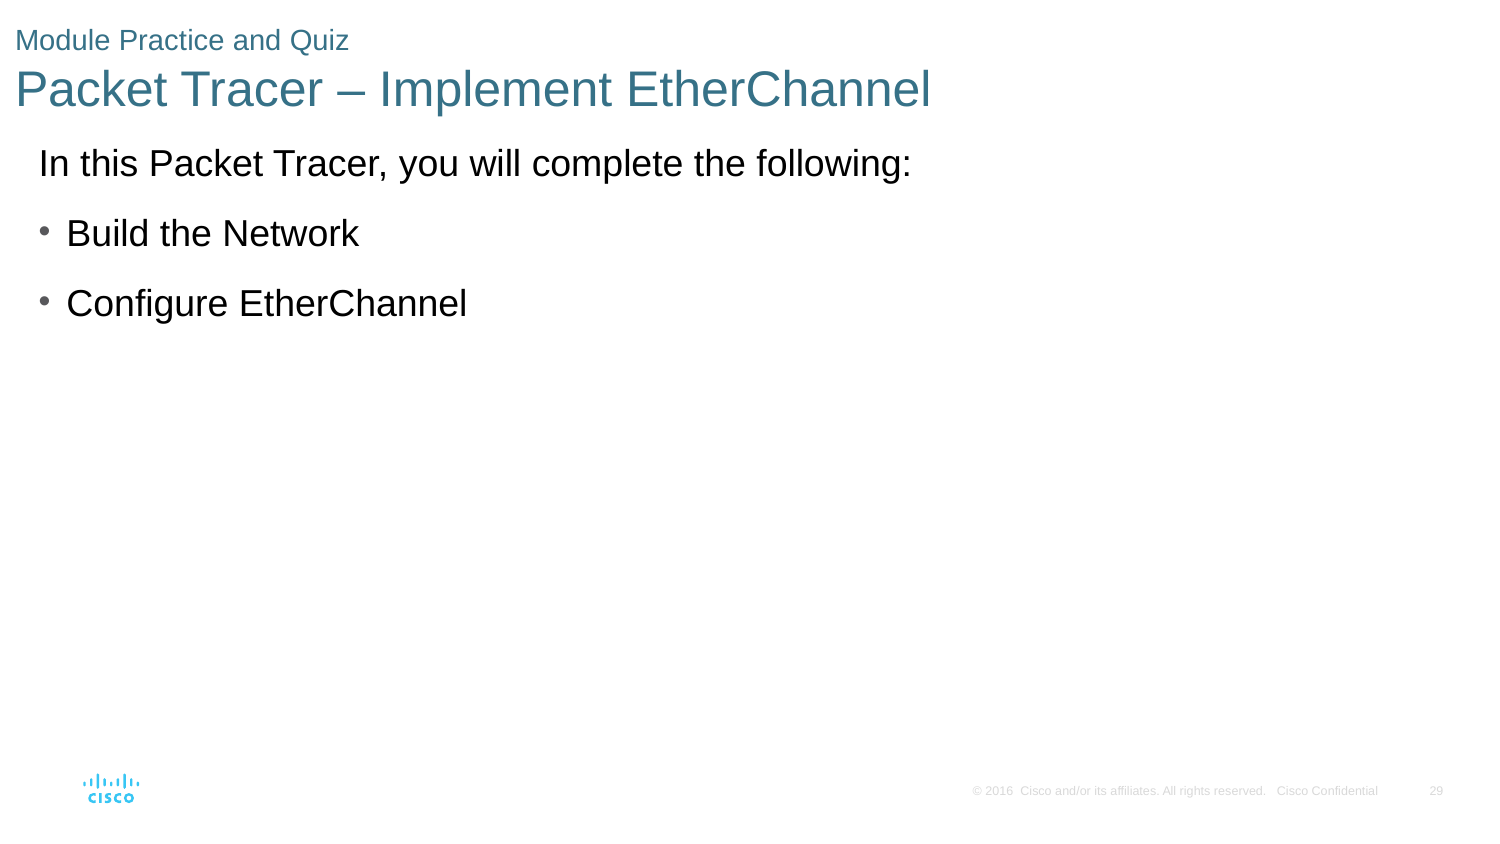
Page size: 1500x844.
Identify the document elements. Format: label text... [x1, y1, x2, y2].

list In this Packet Tracer, you will complete the following: Build the Network Configure EtherChannel [23, 131, 1476, 813]
title Module Practice and Quiz Packet Tracer – Implement EtherChannel [0, 6, 1500, 131]
